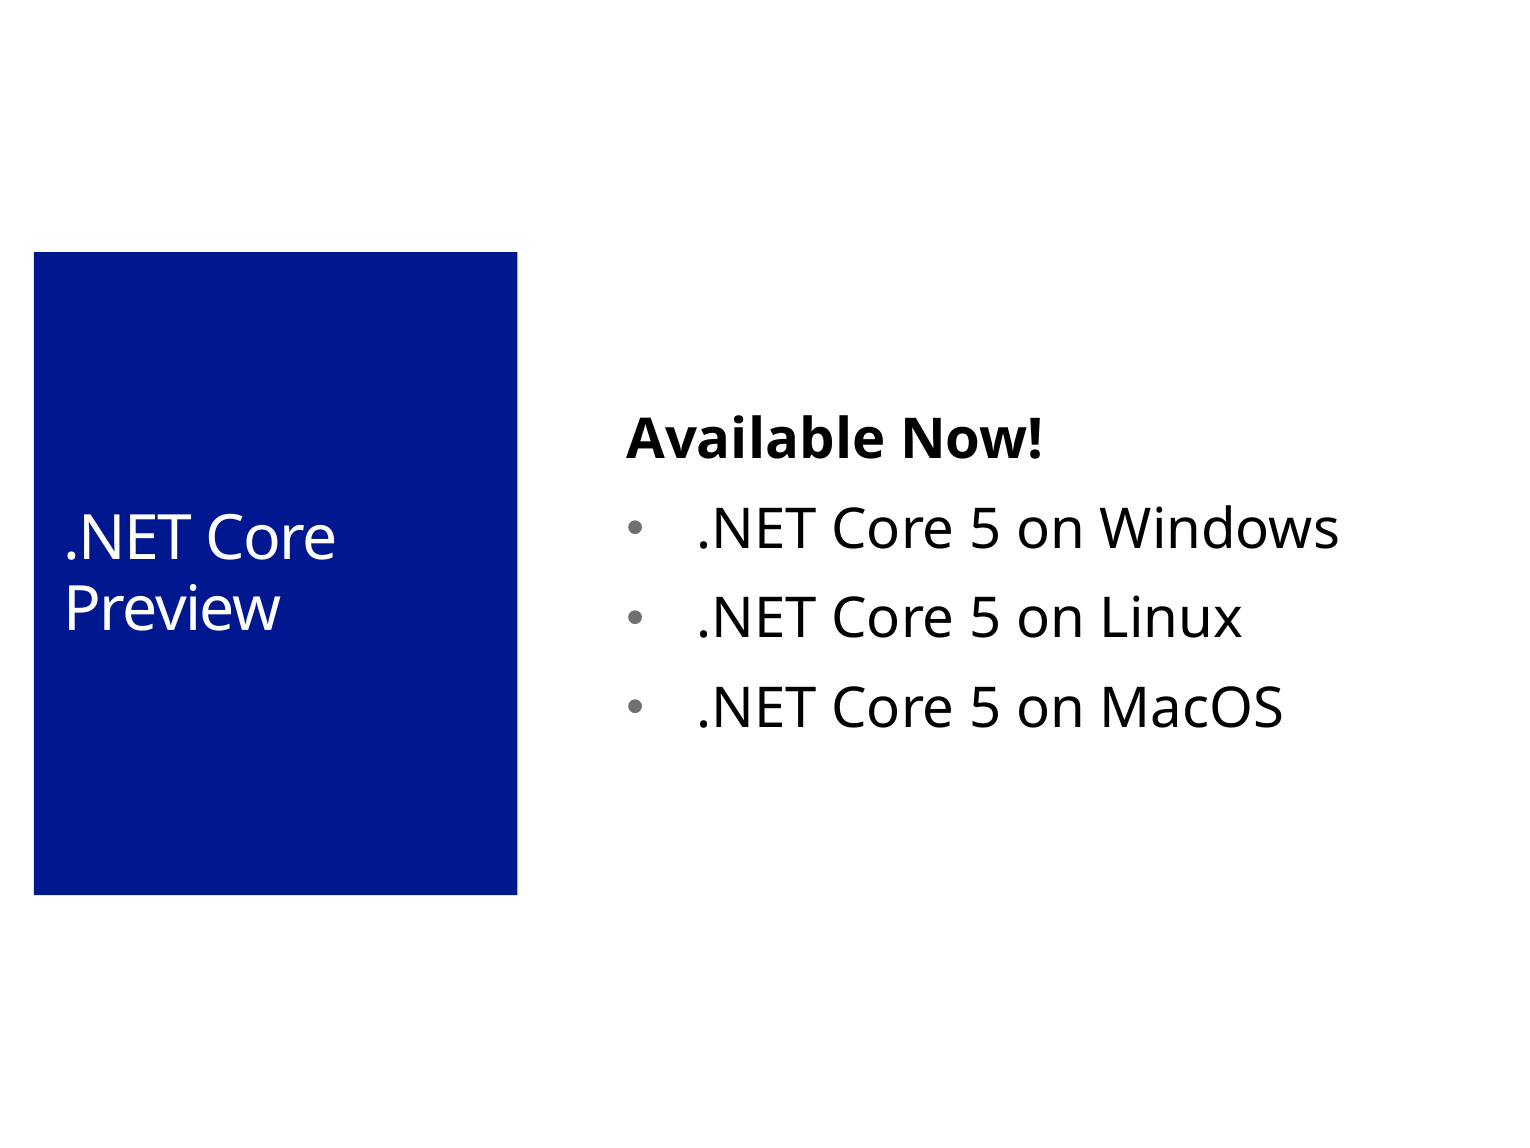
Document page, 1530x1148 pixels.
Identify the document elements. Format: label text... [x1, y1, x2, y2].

list Available Now! .NET Core 5 on Windows .NET Core 5 on Linux .NET Core 5 on MacOS [596, 498, 1497, 649]
title .NET Core Preview [33, 252, 518, 896]
